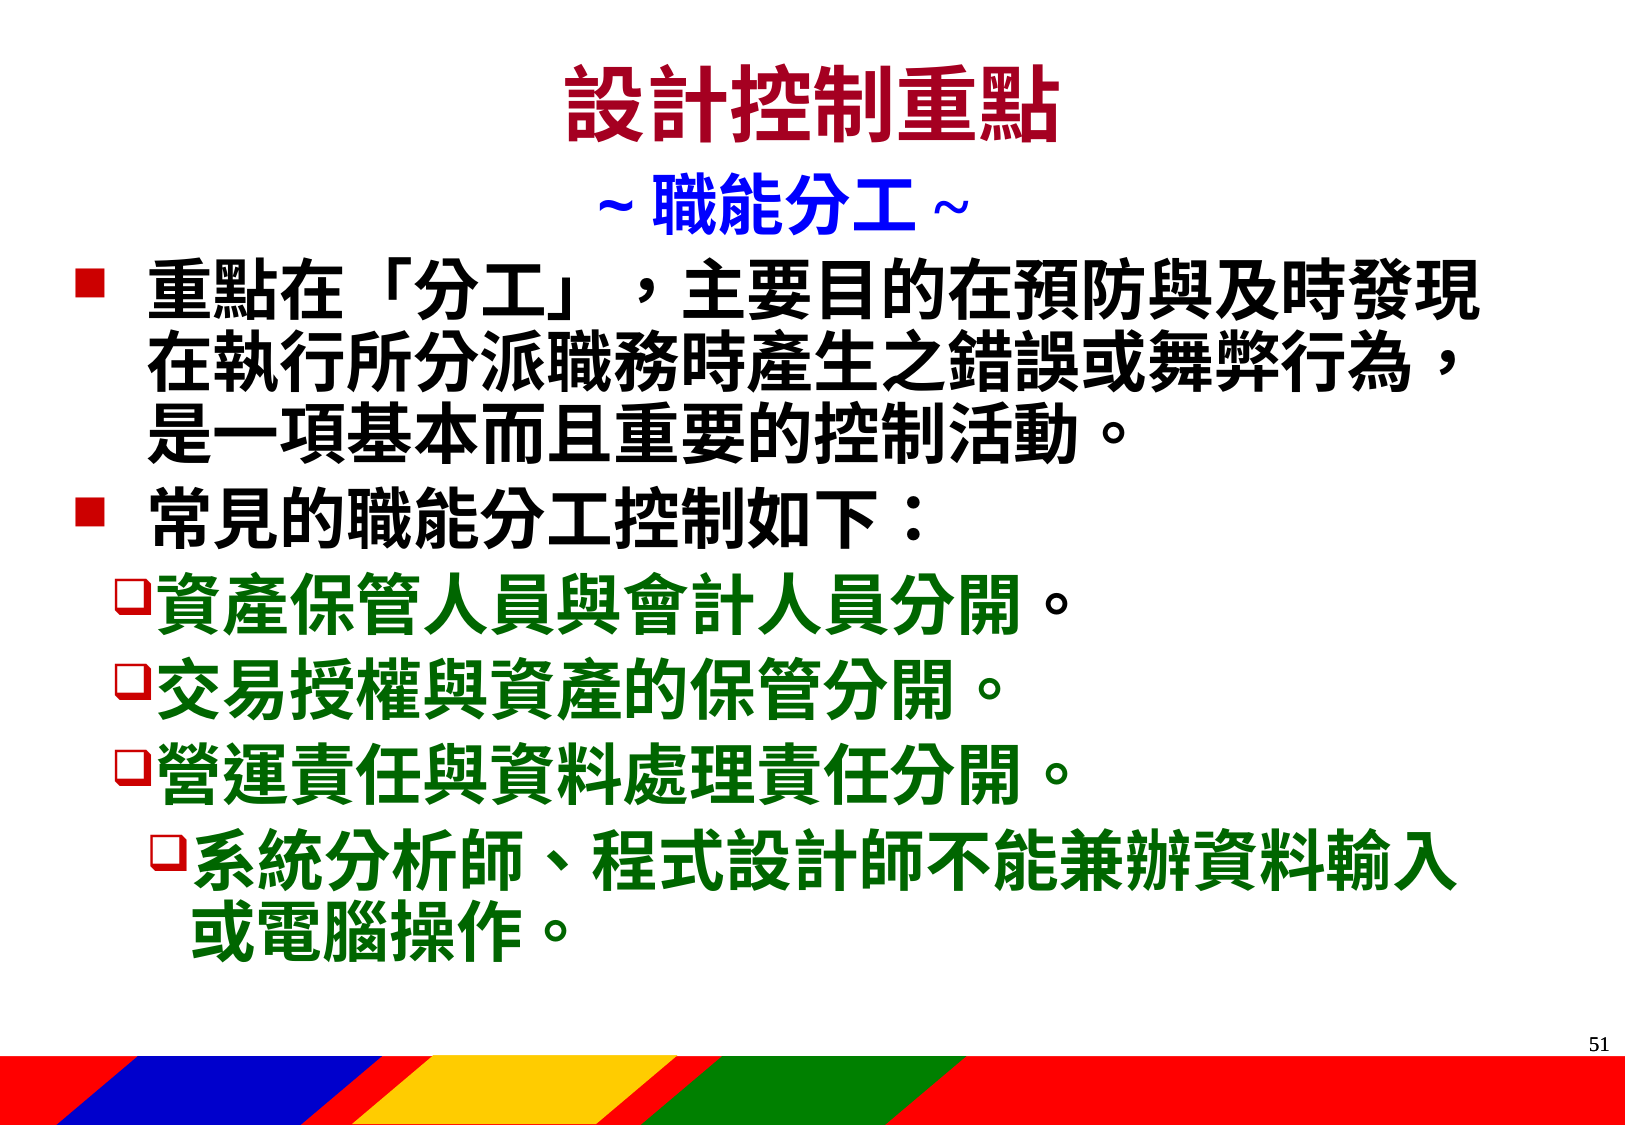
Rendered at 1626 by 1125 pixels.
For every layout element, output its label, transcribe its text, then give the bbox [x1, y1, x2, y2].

text_box 50 [1245, 1023, 1625, 1099]
text_box ~職能分工~ 重點在「分工」，主要目的在預防與及時發現在執行所分派職務時產生之錯誤或舞弊行為，是一項基本而且重要的控制活動。 常見的職能分工控制如下： 資產保管人員與會計人員分開。 交易授權與資產的保管分開。 營運責任與資料處理責任分開。 系統分析師、程式設計師不能兼辦資料輸入或電腦操作。 [56, 164, 1510, 1047]
title 設計控制重點 [369, 42, 1256, 161]
